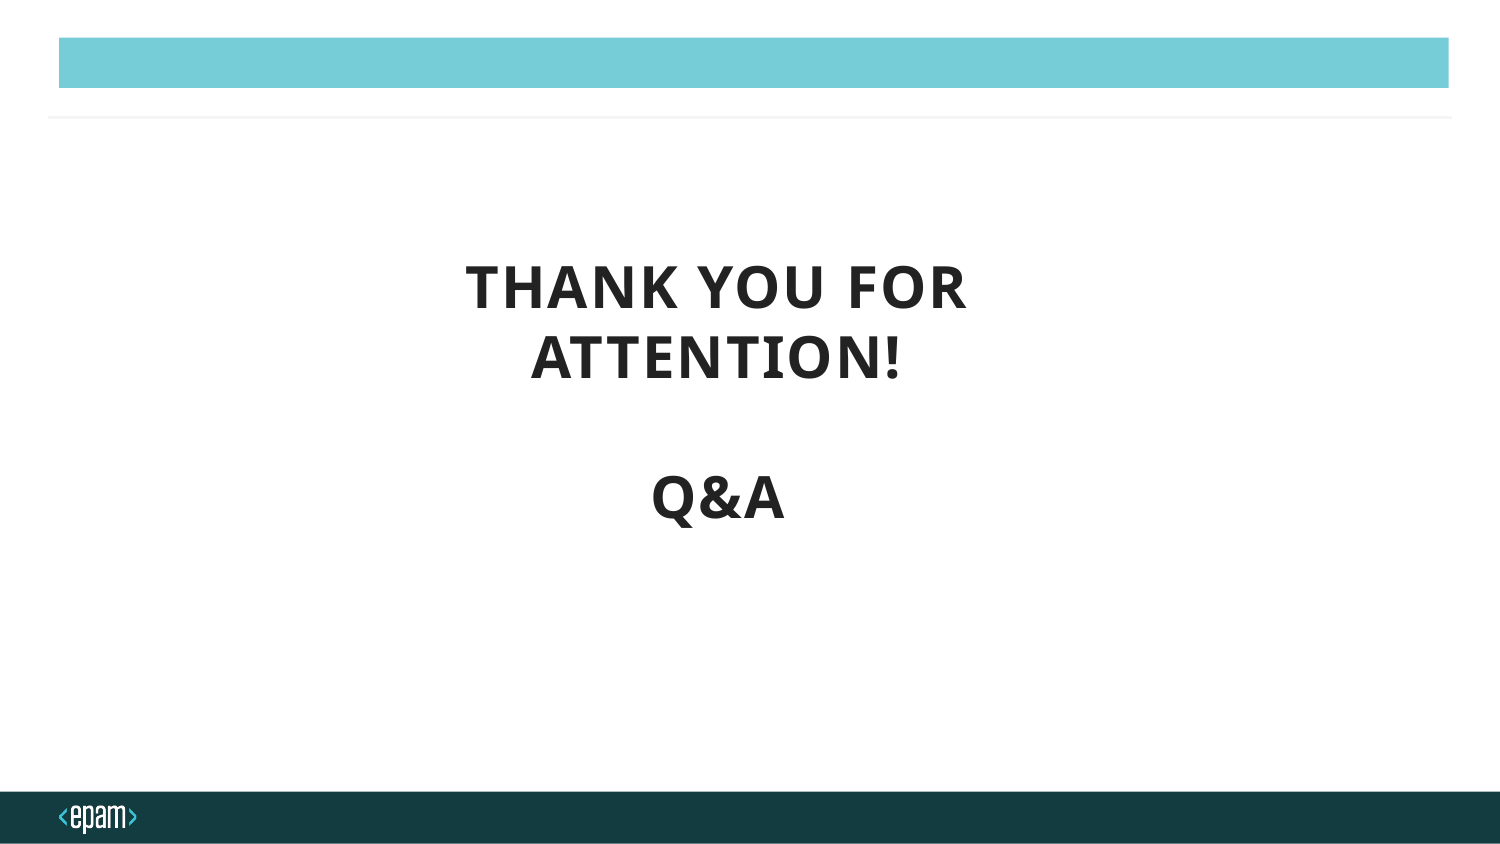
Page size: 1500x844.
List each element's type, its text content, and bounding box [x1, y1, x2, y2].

title THANK YOU FOR ATTENTION! Q&A [277, 225, 1159, 556]
text_box [59, 37, 1449, 88]
